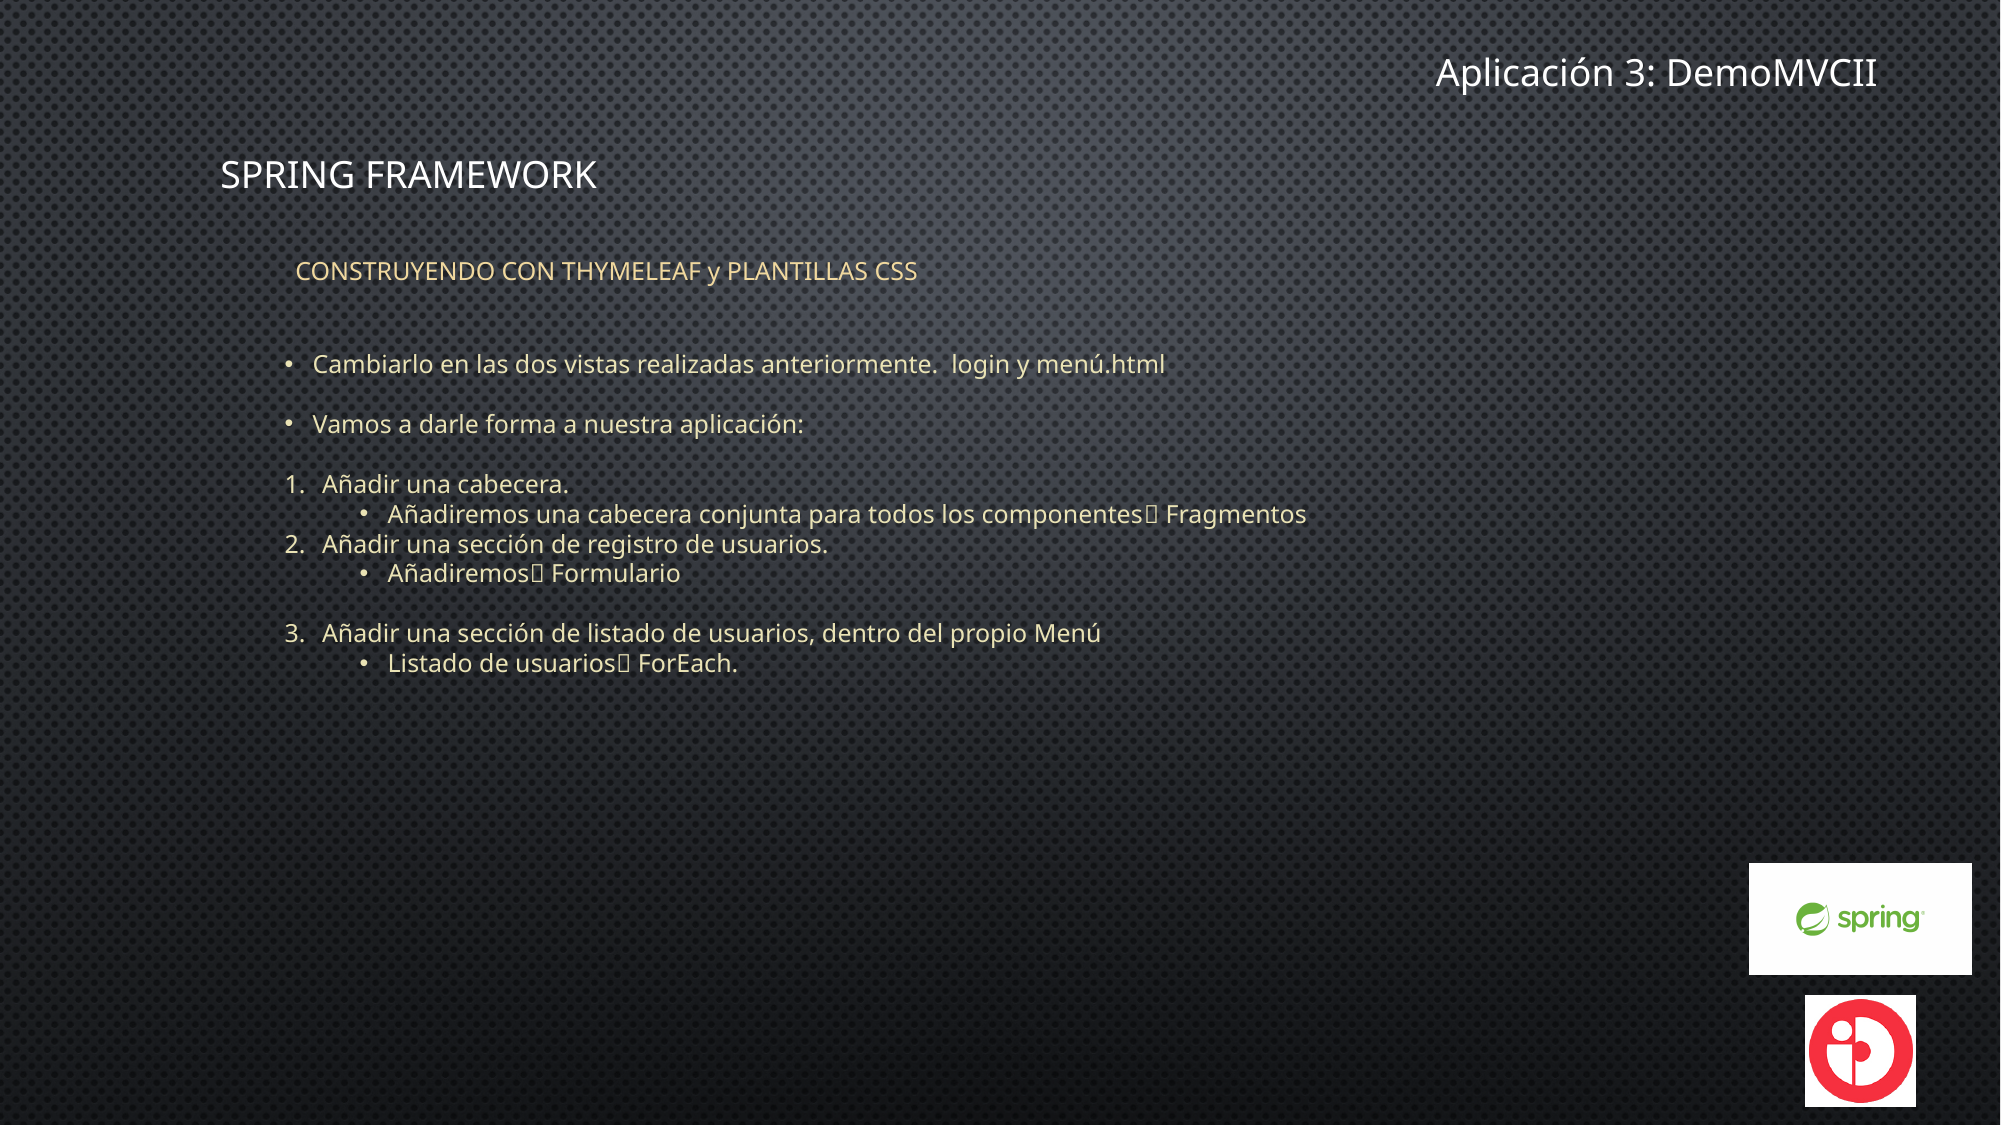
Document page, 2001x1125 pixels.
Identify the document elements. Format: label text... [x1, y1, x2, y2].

picture [1749, 863, 1972, 975]
text_box SPRING FRAMEWORK CONSTRUYENDO CON THYMELEAF y PLANTILLAS CSS [205, 143, 1696, 473]
text_box Cambiarlo en las dos vistas realizadas anteriormente. login y menú.html Vamos a darle forma a nuestra aplicación: Añadir una cabecera. Añadiremos una cabecera conjunta para todos los componentes Fragmentos Añadir una sección de registro de usuarios. Añadiremos Formulario Añadir una sección de listado de usuarios, dentro del propio Menú Listado de usuarios ForEach. [194, 311, 1685, 1125]
picture [1804, 995, 1917, 1107]
text_box Aplicación 3: DemoMVCII [1345, 41, 2000, 102]
